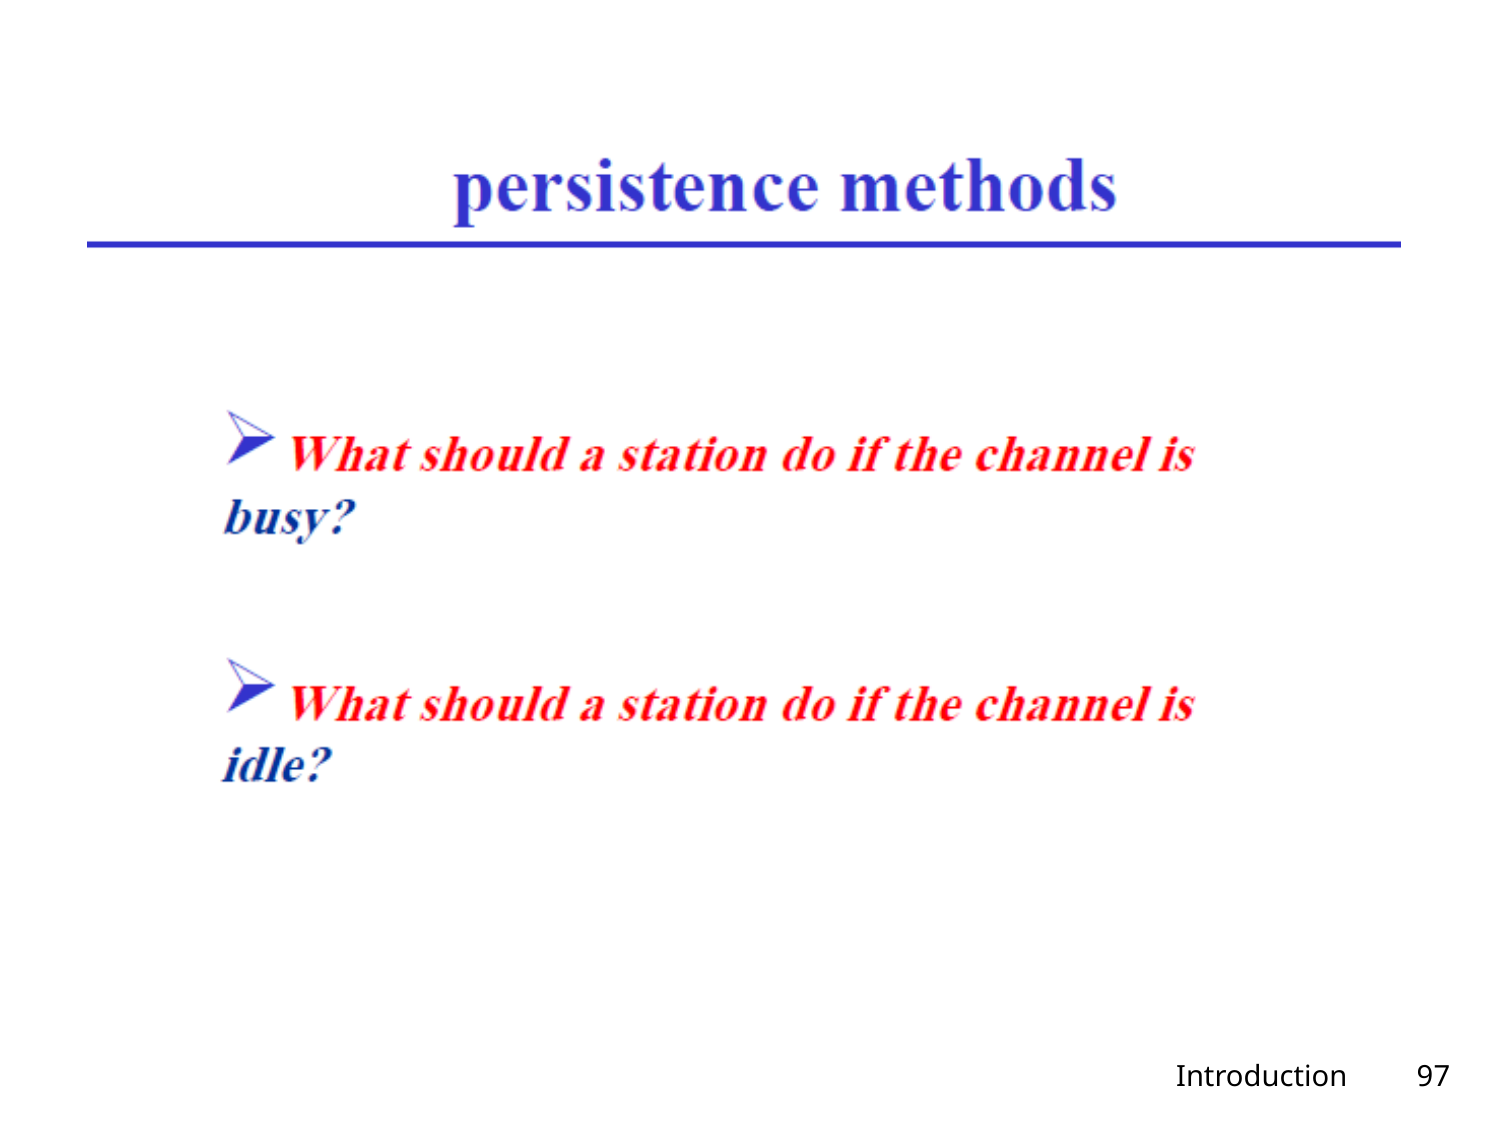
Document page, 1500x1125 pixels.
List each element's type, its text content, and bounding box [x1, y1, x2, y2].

footer Introduction [887, 1049, 1362, 1125]
slide_number 97 [1362, 1049, 1466, 1125]
picture [87, 112, 1401, 901]
